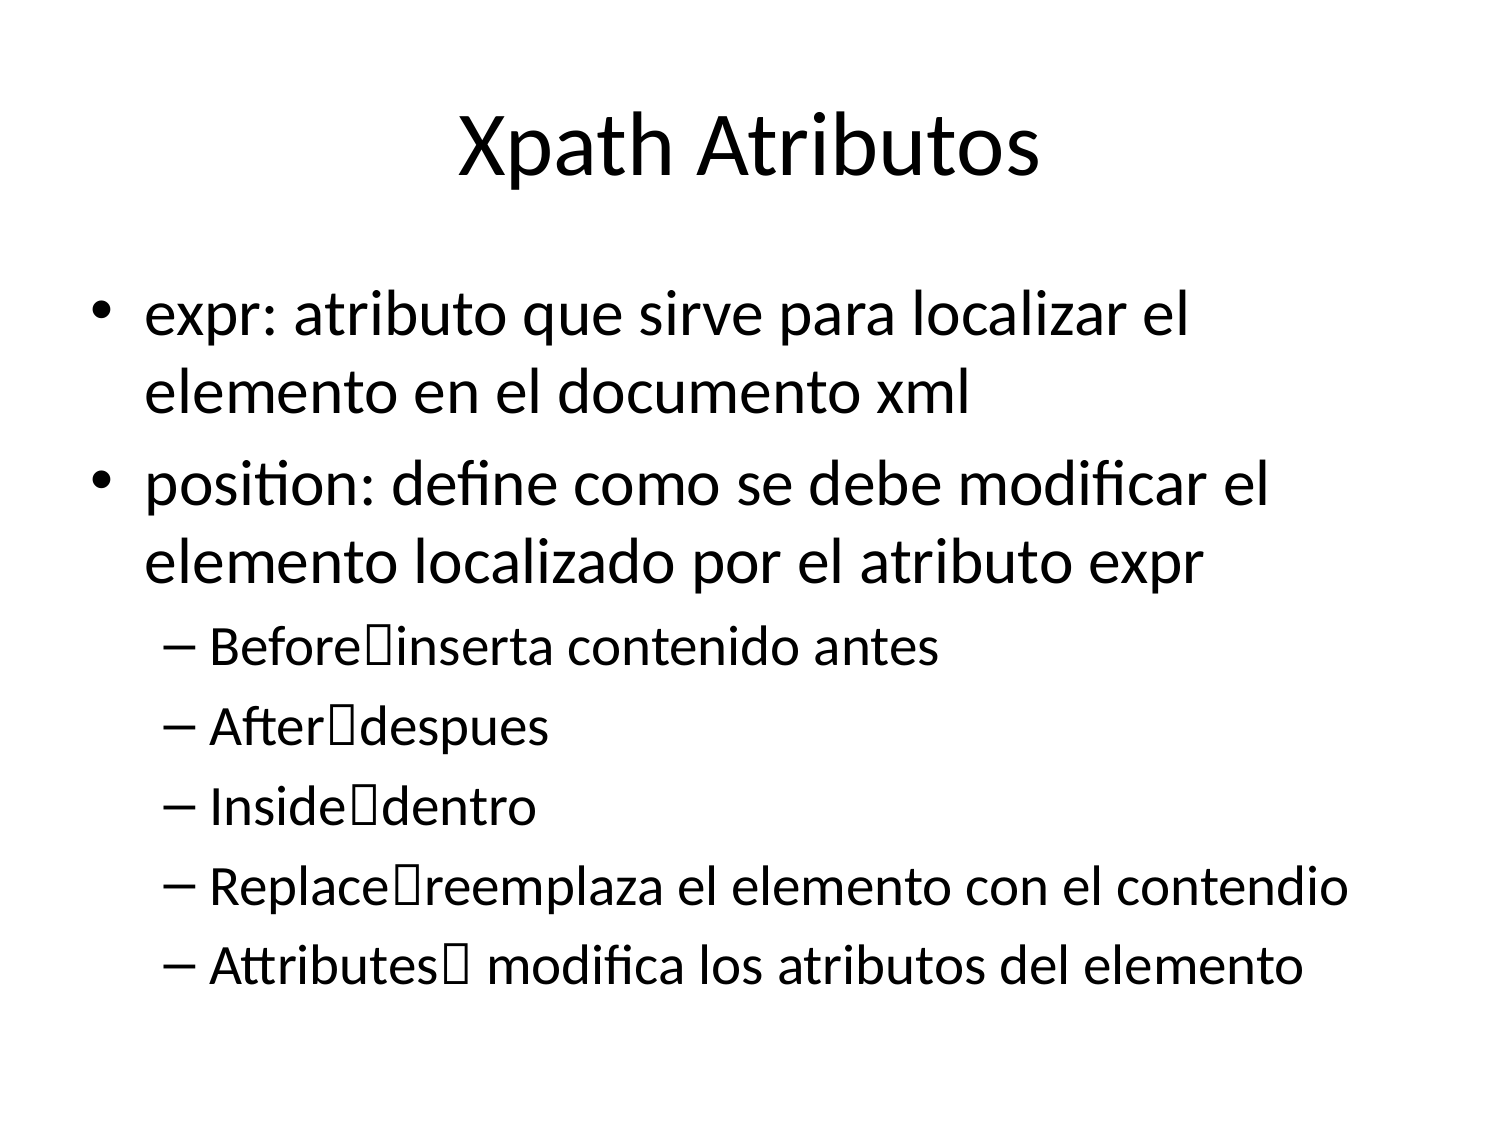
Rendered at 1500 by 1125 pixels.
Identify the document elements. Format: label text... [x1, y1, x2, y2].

title Xpath Atributos [75, 45, 1425, 233]
list expr: atributo que sirve para localizar el elemento en el documento xml position: define como se debe modificar el elemento localizado por el atributo expr Beforeinserta contenido antes Afterdespues Insidedentro Replacereemplaza el elemento con el contendio Attributes modifica los atributos del elemento [75, 262, 1425, 1005]
